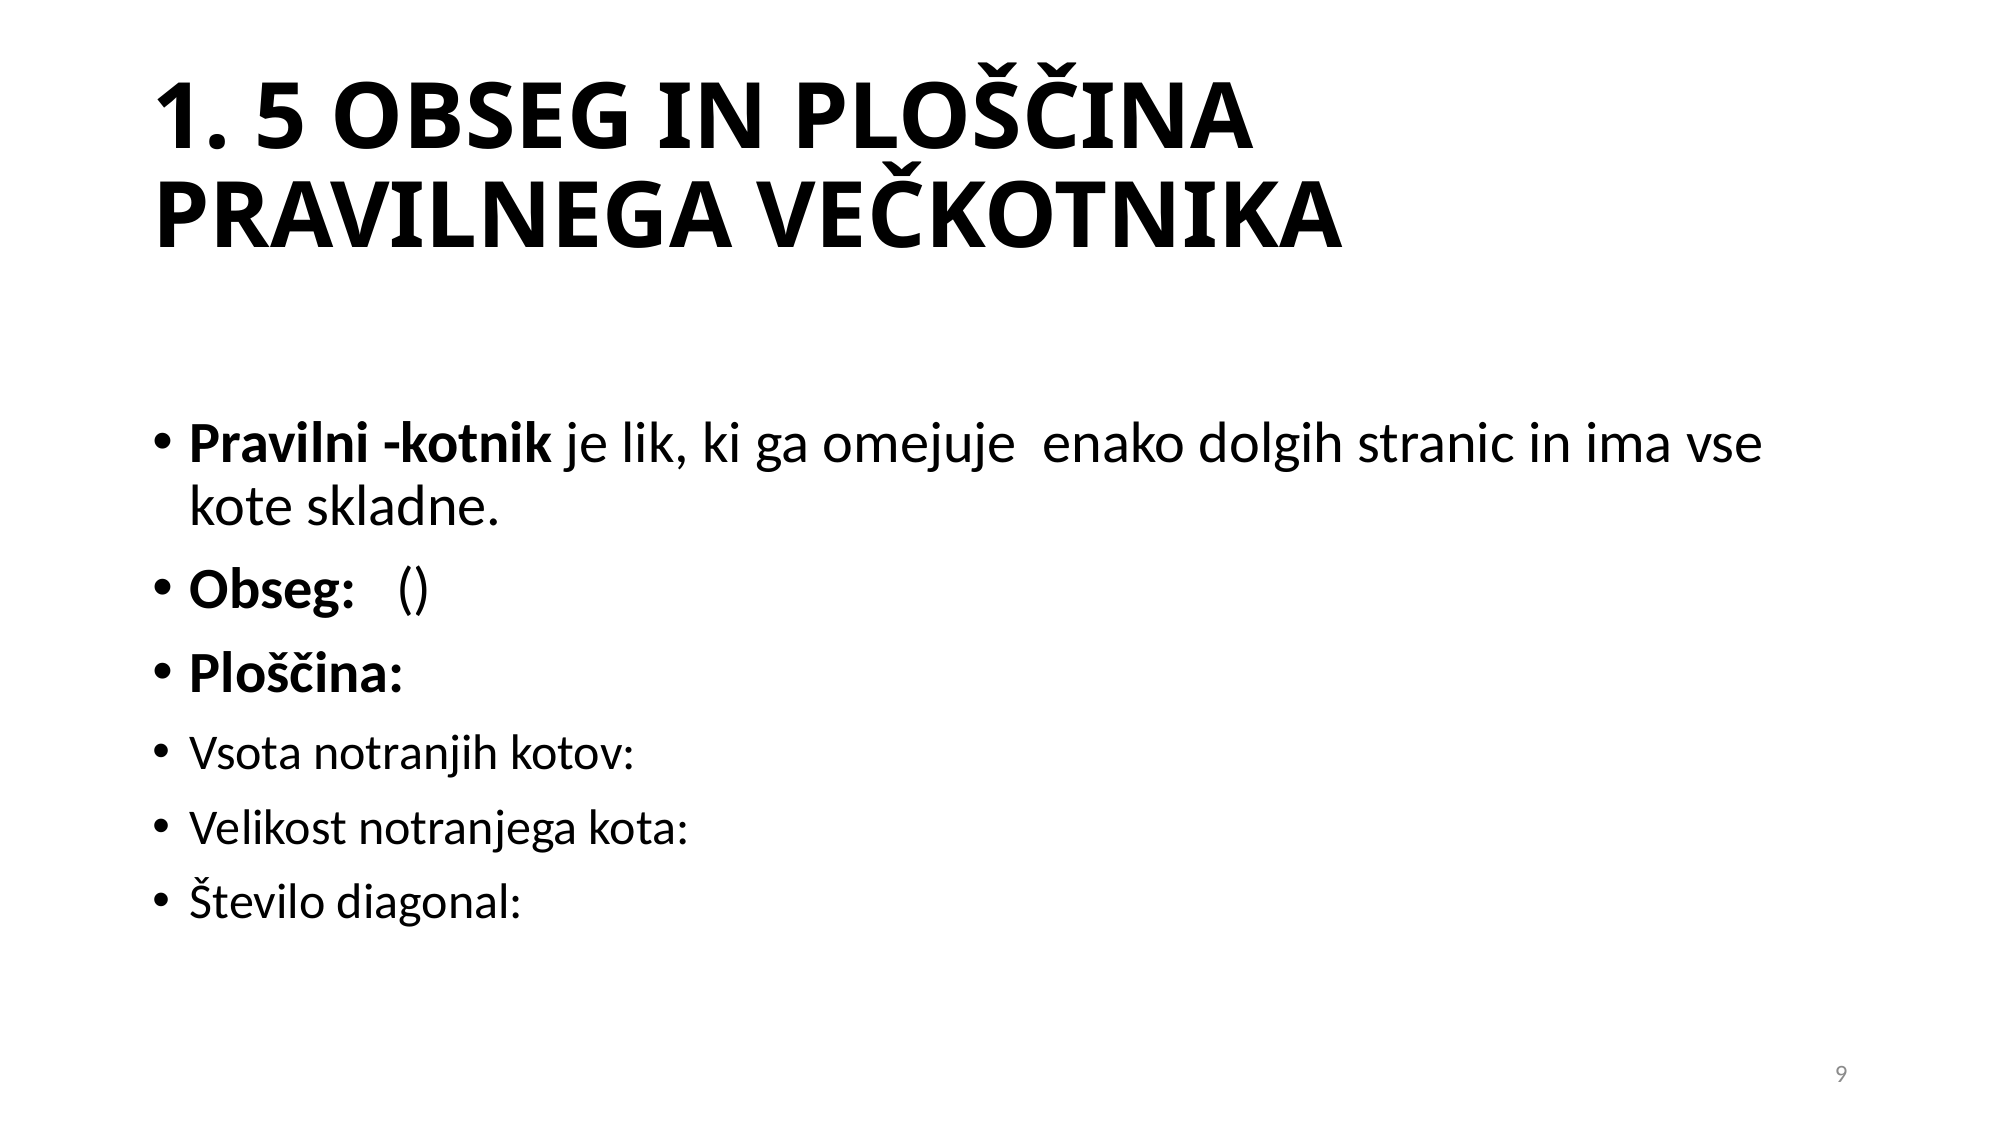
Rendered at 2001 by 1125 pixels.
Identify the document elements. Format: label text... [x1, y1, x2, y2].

title 1. 5 OBSEG IN PLOŠČINA PRAVILNEGA VEČKOTNIKA [137, 59, 1863, 278]
slide_number 9 [1412, 1042, 1863, 1103]
